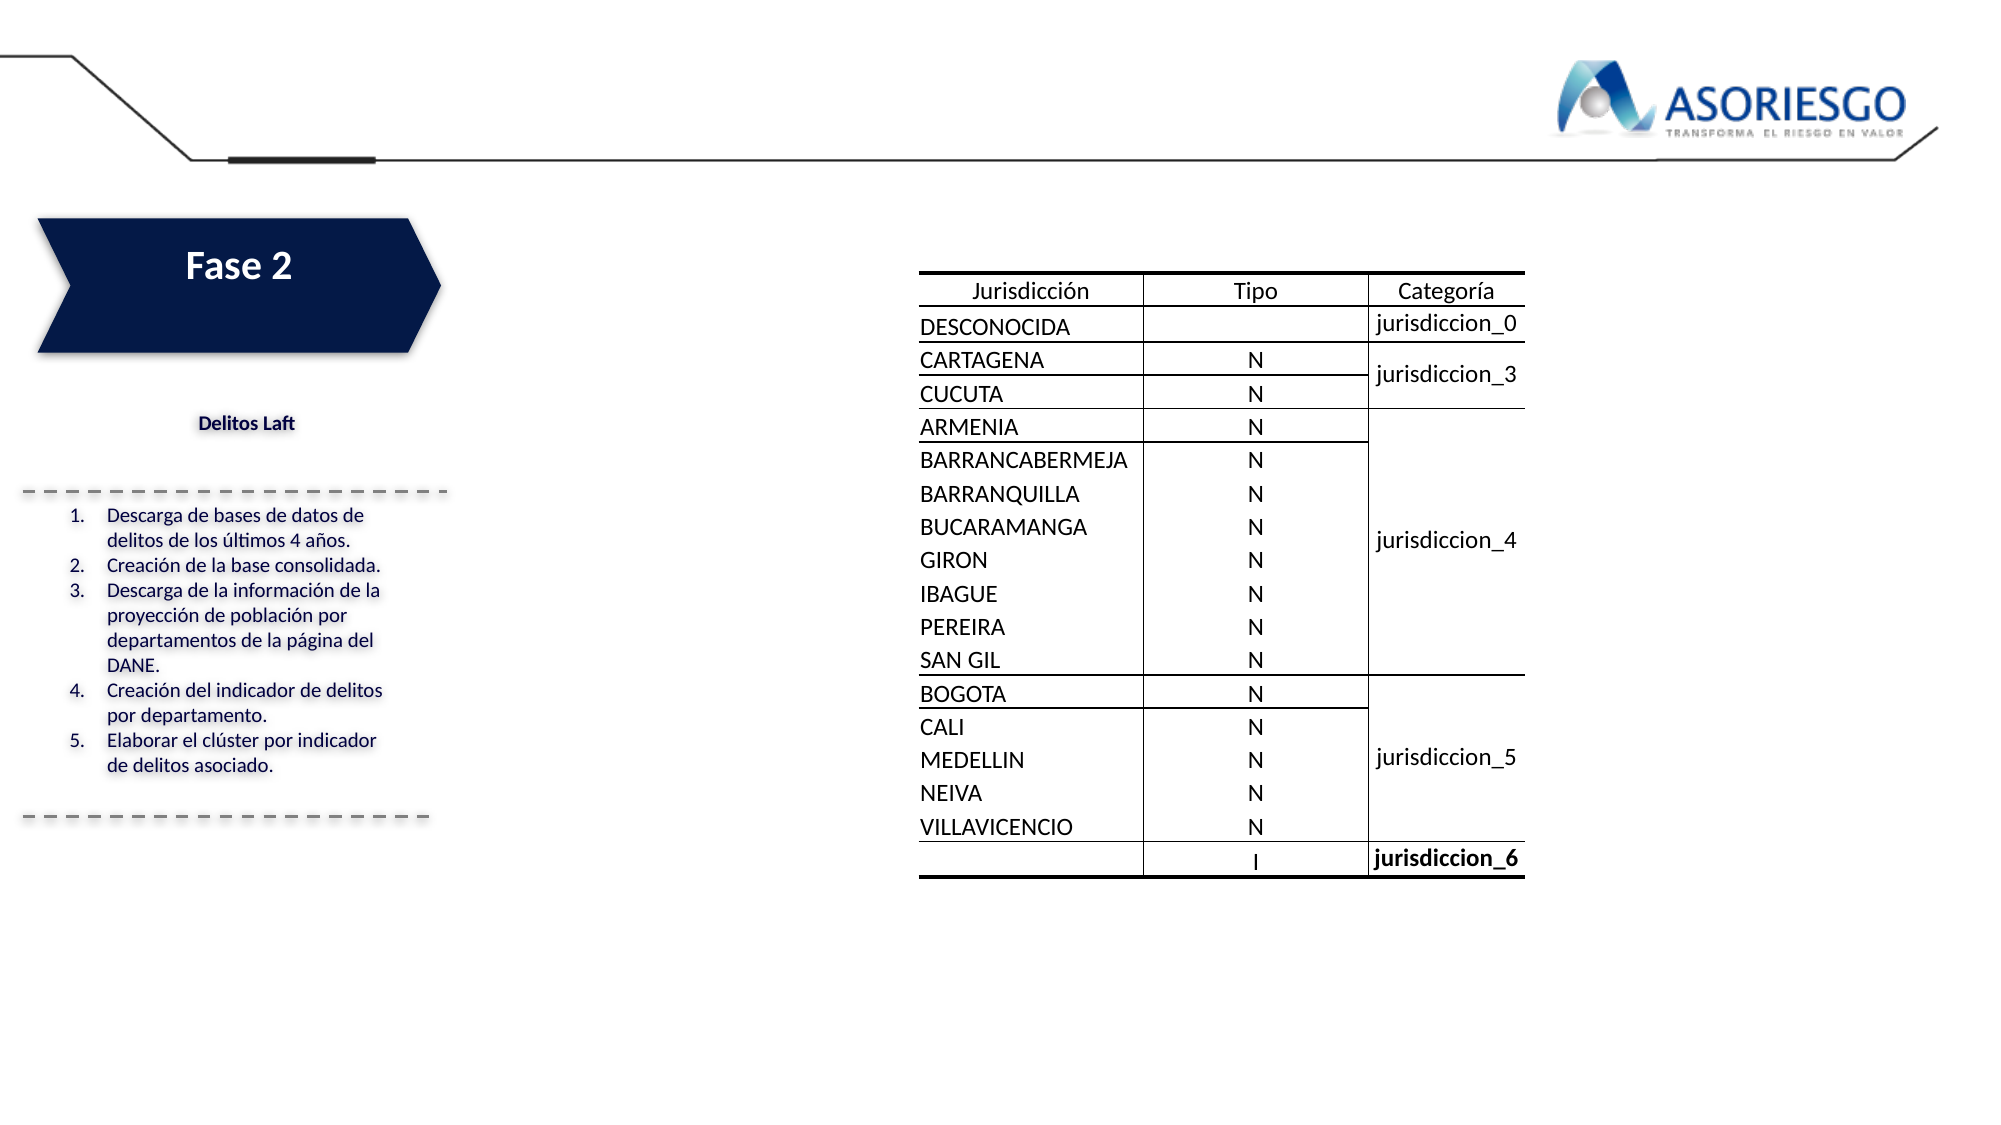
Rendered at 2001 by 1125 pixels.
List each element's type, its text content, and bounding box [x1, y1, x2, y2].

table_cell DESCONOCIDA [919, 307, 1143, 341]
table_cell jurisdiccion_0 [1369, 307, 1525, 341]
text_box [0, 32, 2000, 180]
table_cell [1144, 307, 1368, 341]
table_cell BARRANQUILLA [919, 475, 1143, 508]
table_cell NEIVA [919, 775, 1143, 808]
table_cell BOGOTA [919, 676, 1143, 707]
table_cell CARTAGENA [919, 343, 1143, 374]
table_cell N [1144, 575, 1368, 608]
table_cell I [1144, 842, 1368, 875]
table_cell N [1144, 376, 1368, 408]
table_cell jurisdiccion_6 [1369, 842, 1525, 875]
table_cell N [1144, 775, 1368, 808]
table_cell [919, 842, 1143, 875]
table_cell BUCARAMANGA [919, 508, 1143, 542]
table_cell N [1144, 608, 1368, 642]
table_cell N [1144, 475, 1368, 508]
table_cell jurisdiccion_5 [1369, 676, 1525, 841]
table_cell N [1144, 409, 1368, 441]
table_cell IBAGUE [919, 575, 1143, 608]
table_cell N [1144, 742, 1368, 775]
table_header Jurisdicción [919, 275, 1143, 305]
table_cell N [1144, 542, 1368, 575]
table_cell ARMENIA [919, 409, 1143, 441]
table_cell CUCUTA [919, 376, 1143, 408]
table_cell BARRANCABERMEJA [919, 443, 1143, 475]
table_cell PEREIRA [919, 608, 1143, 642]
table_cell SAN GIL [919, 642, 1143, 674]
table_header Categoría [1369, 275, 1525, 305]
table_cell jurisdiccion_3 [1369, 343, 1525, 408]
table_cell GIRON [919, 542, 1143, 575]
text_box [22, 218, 448, 817]
table_cell N [1144, 343, 1368, 374]
table_cell N [1144, 642, 1368, 674]
table_cell MEDELLIN [919, 742, 1143, 775]
table_cell N [1144, 808, 1368, 841]
table_header Tipo [1144, 275, 1368, 305]
table_cell VILLAVICENCIO [919, 808, 1143, 841]
table_cell CALI [919, 709, 1143, 742]
table_cell N [1144, 443, 1368, 475]
table_cell N [1144, 676, 1368, 707]
table_cell N [1144, 508, 1368, 542]
table_cell N [1144, 709, 1368, 742]
table_cell jurisdiccion_4 [1369, 409, 1525, 674]
